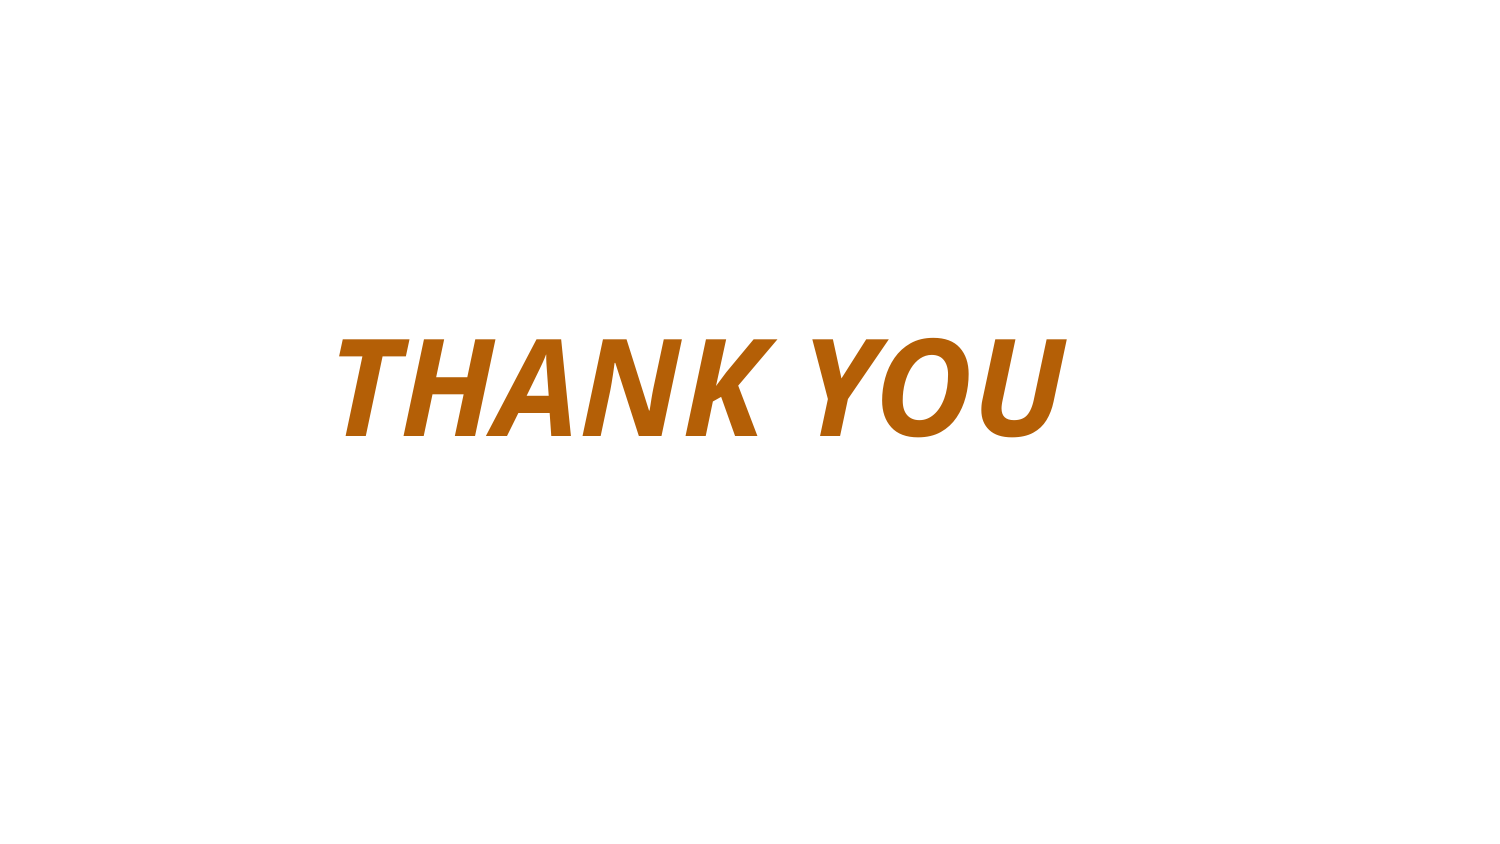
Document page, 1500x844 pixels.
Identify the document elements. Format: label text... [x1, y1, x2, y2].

text_box THANK YOU [313, 286, 1170, 479]
